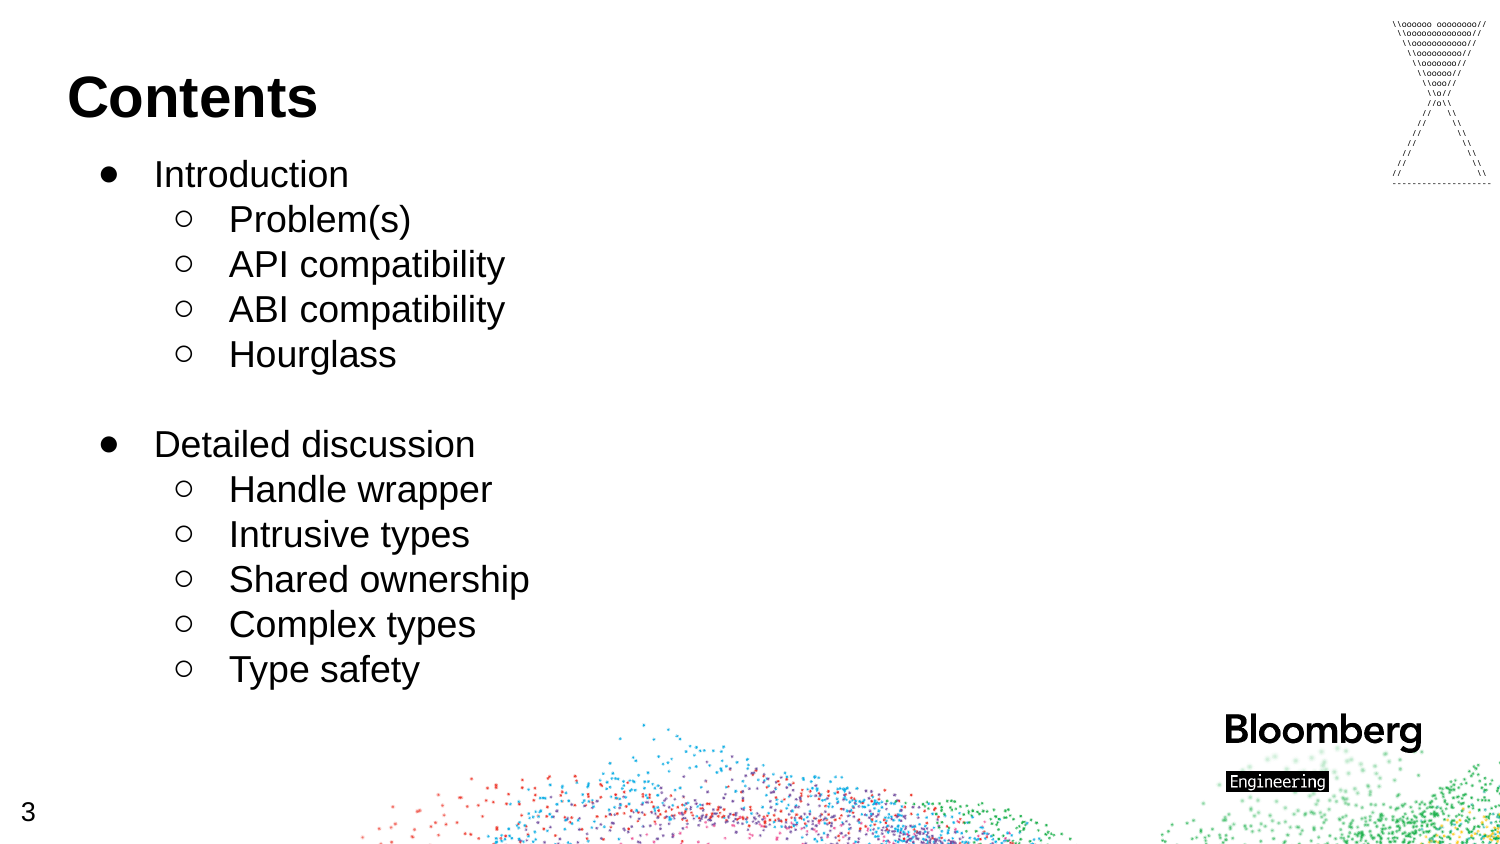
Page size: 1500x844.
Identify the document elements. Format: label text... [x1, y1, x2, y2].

picture [337, 713, 1500, 844]
title Contents [67, 58, 1227, 120]
slide_number 3 [0, 779, 51, 844]
list Introduction Problem(s) API compatibility ABI compatibility Hourglass Detailed discussion Handle wrapper Intrusive types Shared ownership Complex types Type safety [67, 144, 1227, 668]
text_box \\oooooo oooooooo// \\ooooooooooooo// \\ooooooooooo// \\ooooooooo// \\ooooooo// \\ooooo// \\ooo// \\o// //o\\ // \\ // \\ // \\ // \\ // \\ // \\ // \\ -------------------- [1377, 11, 1500, 196]
